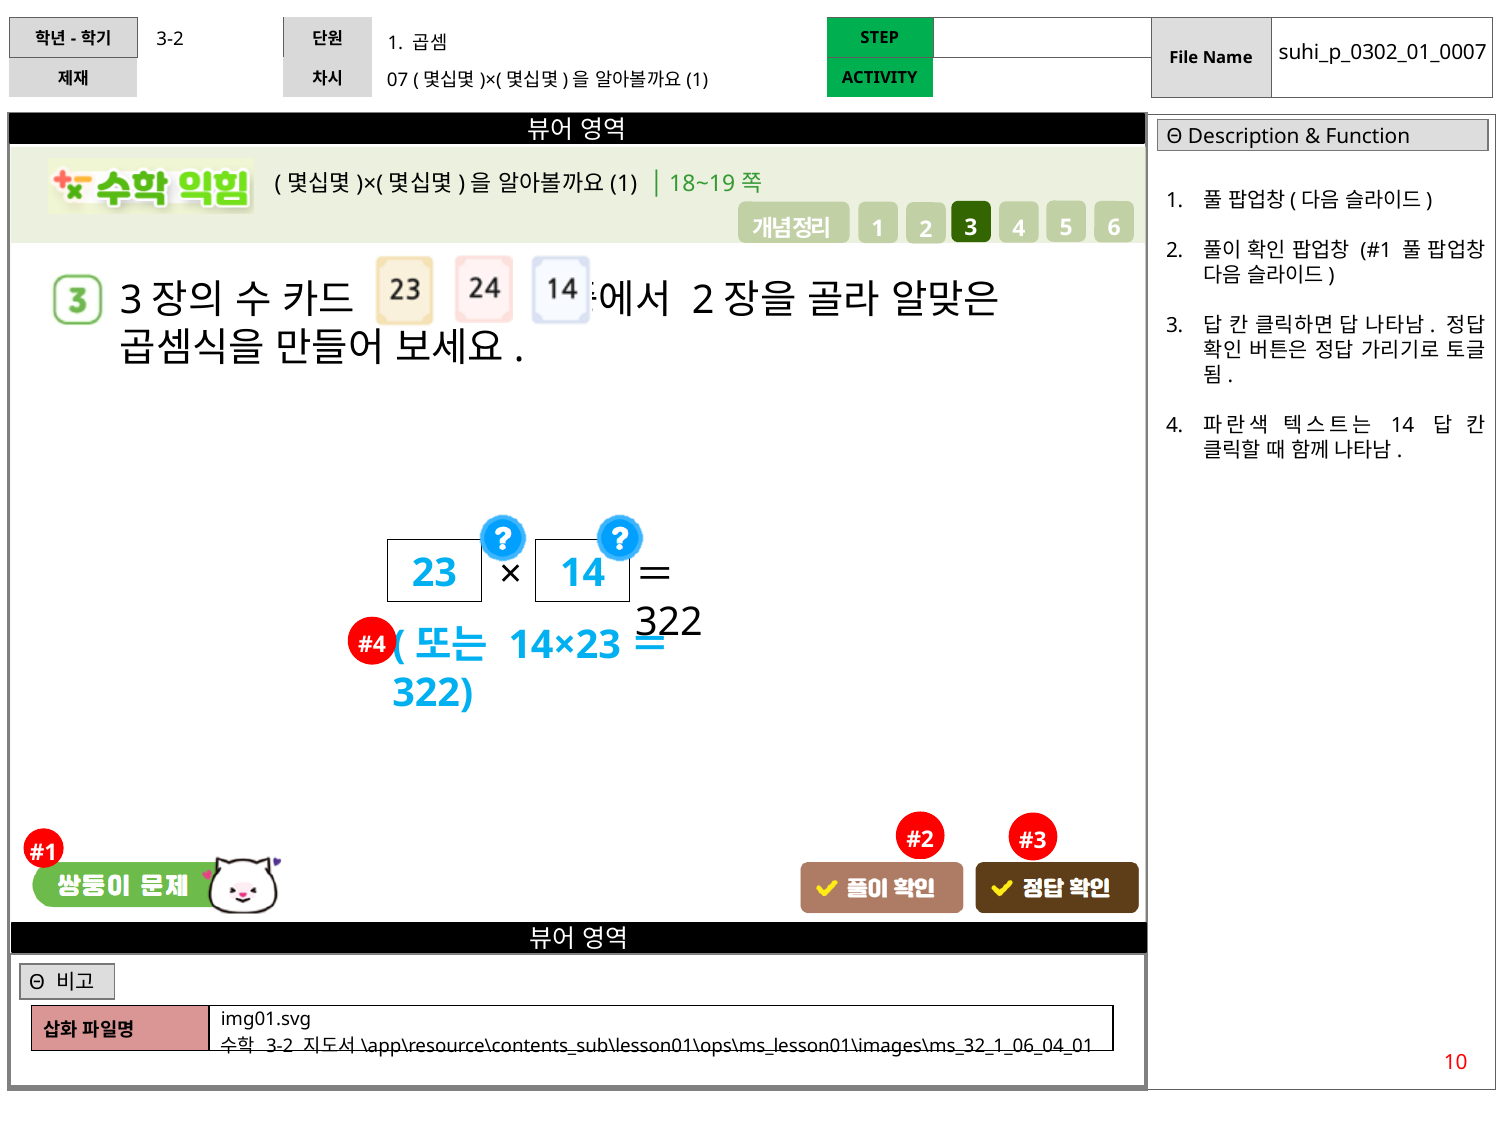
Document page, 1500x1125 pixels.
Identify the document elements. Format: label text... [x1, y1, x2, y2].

picture [48, 158, 254, 214]
picture [798, 859, 965, 915]
text_box 1. 곱셈 [372, 23, 828, 48]
text_box 07 (몇십몇)×(몇십몇)을 알아볼까요(1) [372, 60, 821, 96]
picture [374, 255, 437, 327]
text_box #2 [893, 809, 947, 857]
text_box #3 [1006, 810, 1060, 857]
picture [472, 509, 533, 568]
picture [590, 509, 650, 569]
text_box #1 [21, 826, 66, 859]
picture [454, 254, 513, 323]
picture [29, 850, 289, 915]
text_box 14 [537, 539, 620, 602]
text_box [737, 191, 1135, 250]
picture [46, 271, 106, 327]
table_header Θ Description & Function [1158, 120, 1487, 150]
text_box 3장의 수 카드 , , 중에서 2장을 골라 알맞은 곱셈식을 만들어 보세요. [105, 267, 1140, 377]
text_box suhi_p_0302_01_0007 [1263, 30, 1500, 71]
picture [974, 859, 1141, 915]
text_box ＝322 [620, 541, 762, 611]
table_header 삽화 파일명 [32, 1006, 208, 1050]
text_box #4 [345, 614, 399, 667]
text_box × [484, 541, 538, 604]
text_box 풀 팝업창(다음 슬라이드) 풀이 확인 팝업창 (#1 풀 팝업창 다음 슬라이드) 답 칸 클릭하면 답 나타남. 정답 확인 버튼은 정답 가리기로 토글 됨. 파란색 텍스트는 14 답 칸 클릭할 때 함께 나타남. [1151, 179, 1500, 469]
text_box 3-2 [141, 18, 284, 55]
picture [530, 254, 592, 325]
table_header img01.svg 수학 3-2 지도서\app\resource\contents_sub\lesson01\ops\ms_lesson01\images\ms_32_1_06_04_01 [210, 1006, 1112, 1050]
text_box (몇십몇)×(몇십몇)을 알아볼까요(1) │ 18~19쪽 [259, 160, 1019, 204]
text_box 23 [387, 539, 482, 602]
text_box (또는 14×23＝322) [377, 611, 773, 722]
